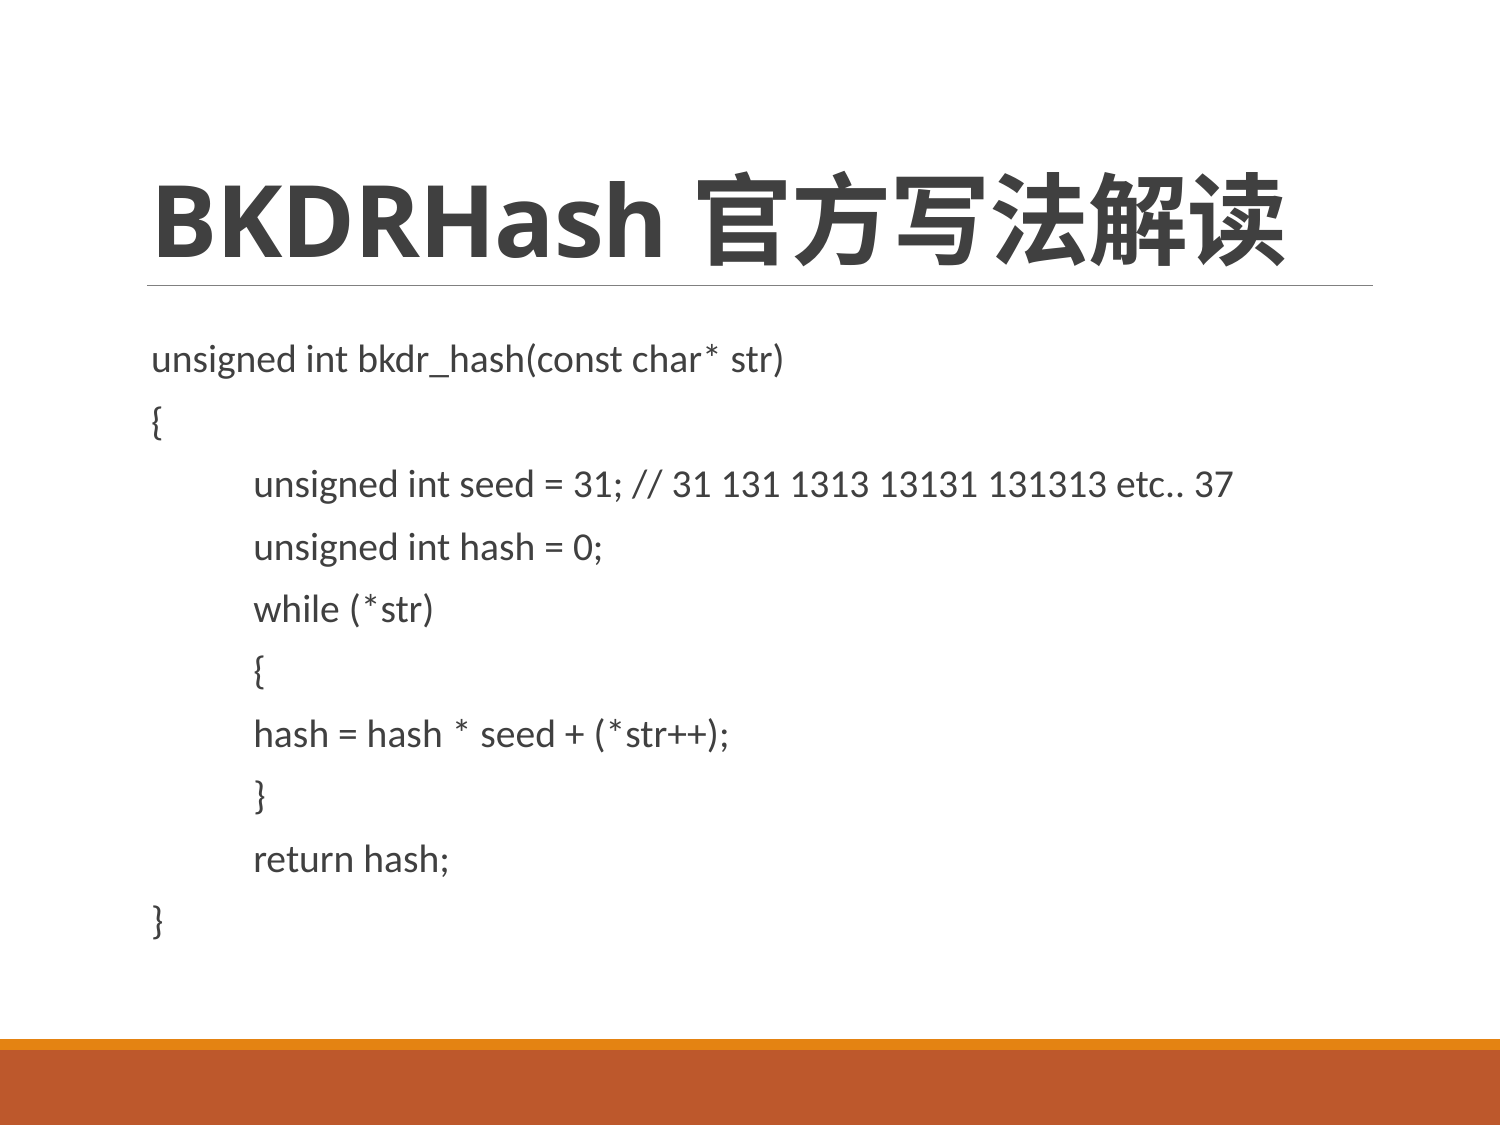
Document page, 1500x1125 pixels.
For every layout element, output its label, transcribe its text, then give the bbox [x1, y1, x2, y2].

title BKDRHash官方写法解读 [135, 47, 1373, 285]
list unsigned int bkdr_hash(const char* str) { unsigned int seed = 31; // 31 131 1313 13131 131313 etc.. 37 unsigned int hash = 0; while (*str) { hash = hash * seed + (*str++); } return hash; } [135, 330, 1373, 952]
